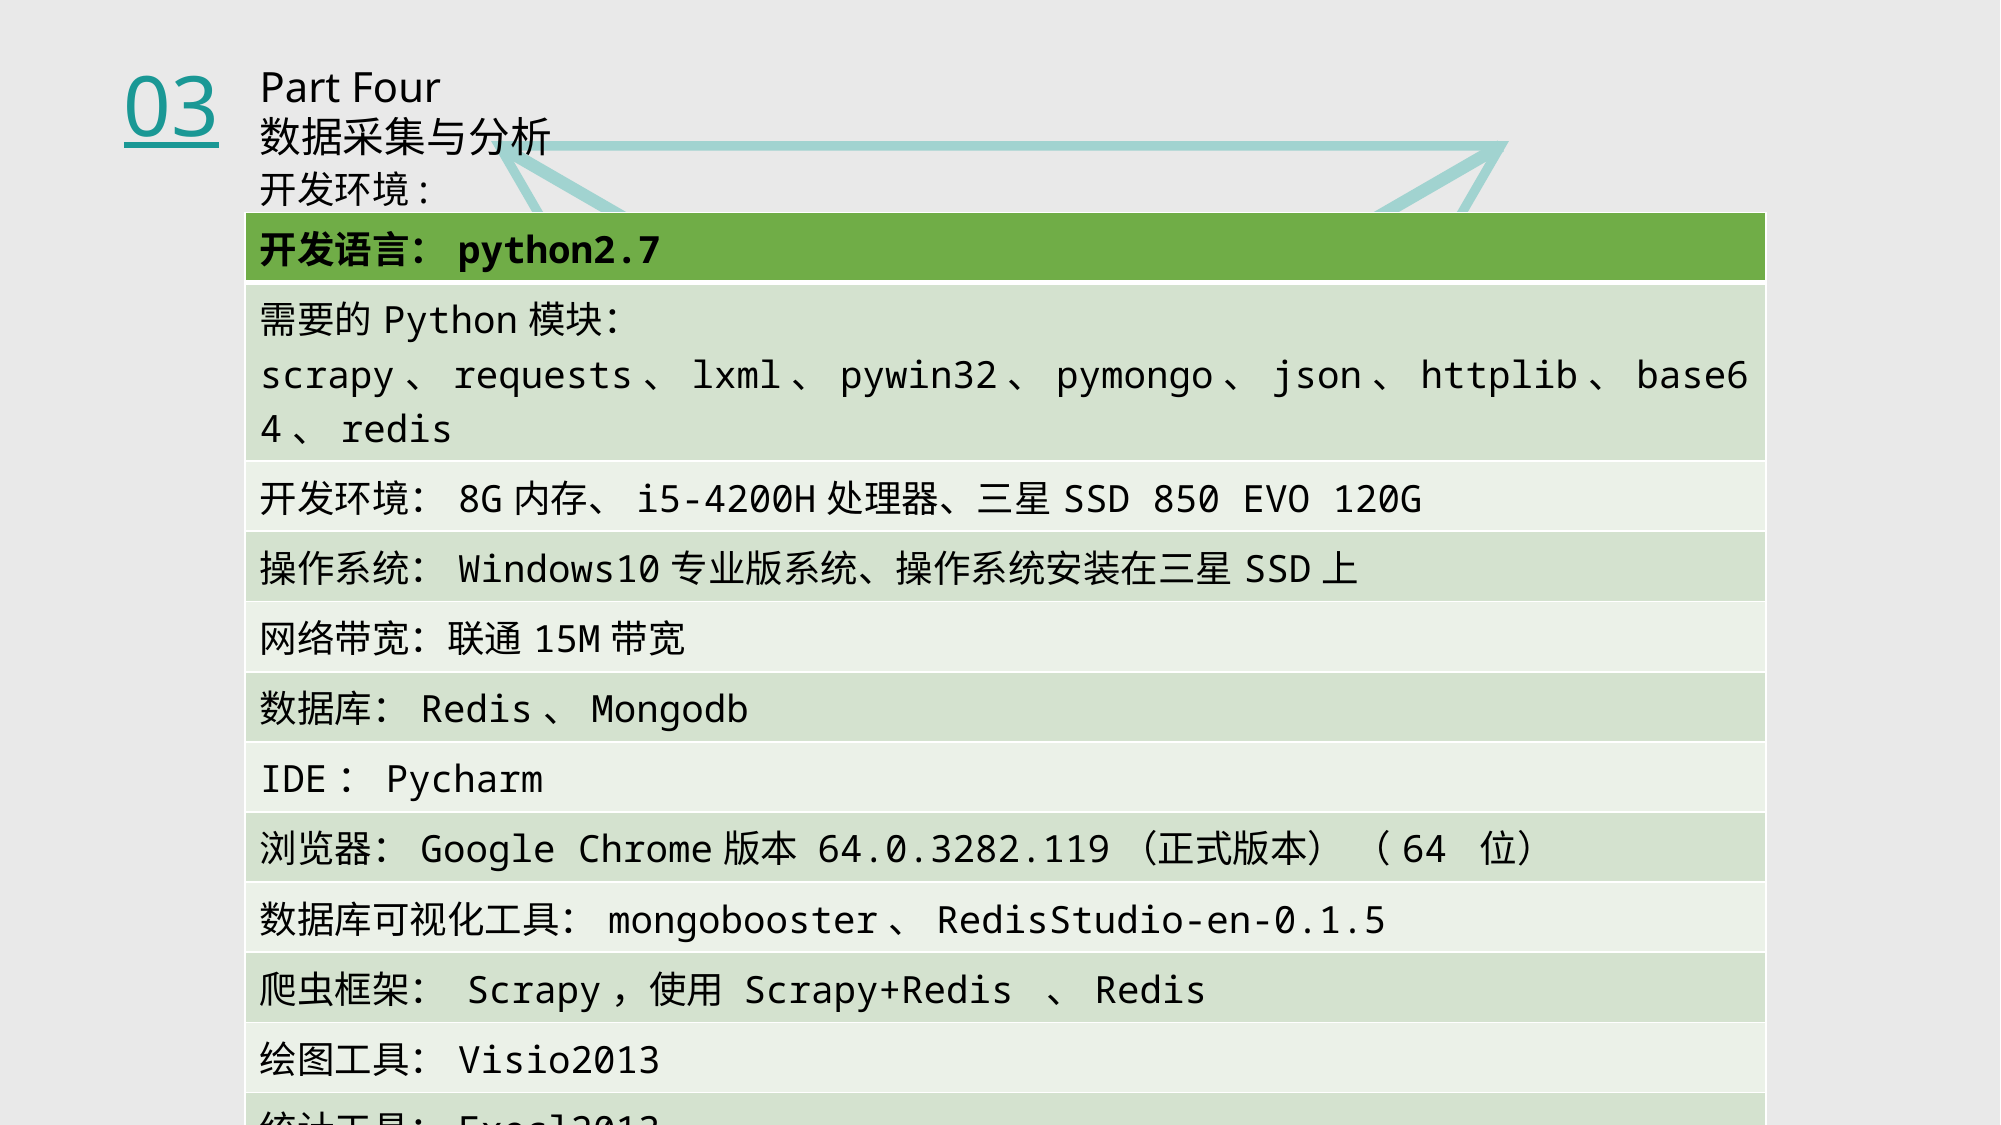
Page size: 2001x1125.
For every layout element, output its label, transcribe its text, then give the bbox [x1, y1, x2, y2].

table_cell 浏览器：Google Chrome版本 64.0.3282.119（正式版本） （64 位） [246, 813, 1765, 881]
text_box 03 [108, 45, 291, 160]
table_cell 网络带宽：联通15M带宽 [246, 602, 1765, 671]
table_header 开发语言：python2.7 [246, 213, 1765, 280]
table_cell 统计工具：Execl2013 [246, 1093, 1765, 1125]
text_box 开发环境: [244, 158, 658, 219]
table_cell 开发环境：8G内存、i5-4200H处理器、三星SSD 850 EVO 120G [246, 462, 1765, 530]
table_cell 绘图工具：Visio2013 [246, 1023, 1765, 1092]
table_cell 数据库可视化工具：mongobooster、RedisStudio-en-0.1.5 [246, 883, 1765, 951]
table_cell 操作系统：Windows10专业版系统、操作系统安装在三星SSD上 [246, 532, 1765, 601]
table_cell IDE：Pycharm [246, 743, 1765, 811]
text_box Part Four 数据采集与分析 [244, 53, 569, 169]
table_cell 需要的Python模块：scrapy、requests、lxml、pywin32、pymongo、json、httplib、base64、redis [246, 285, 1765, 460]
table_cell 爬虫框架： Scrapy，使用 Scrapy+Redis 、Redis [246, 953, 1765, 1022]
table_cell 数据库：Redis、Mongodb [246, 673, 1765, 741]
